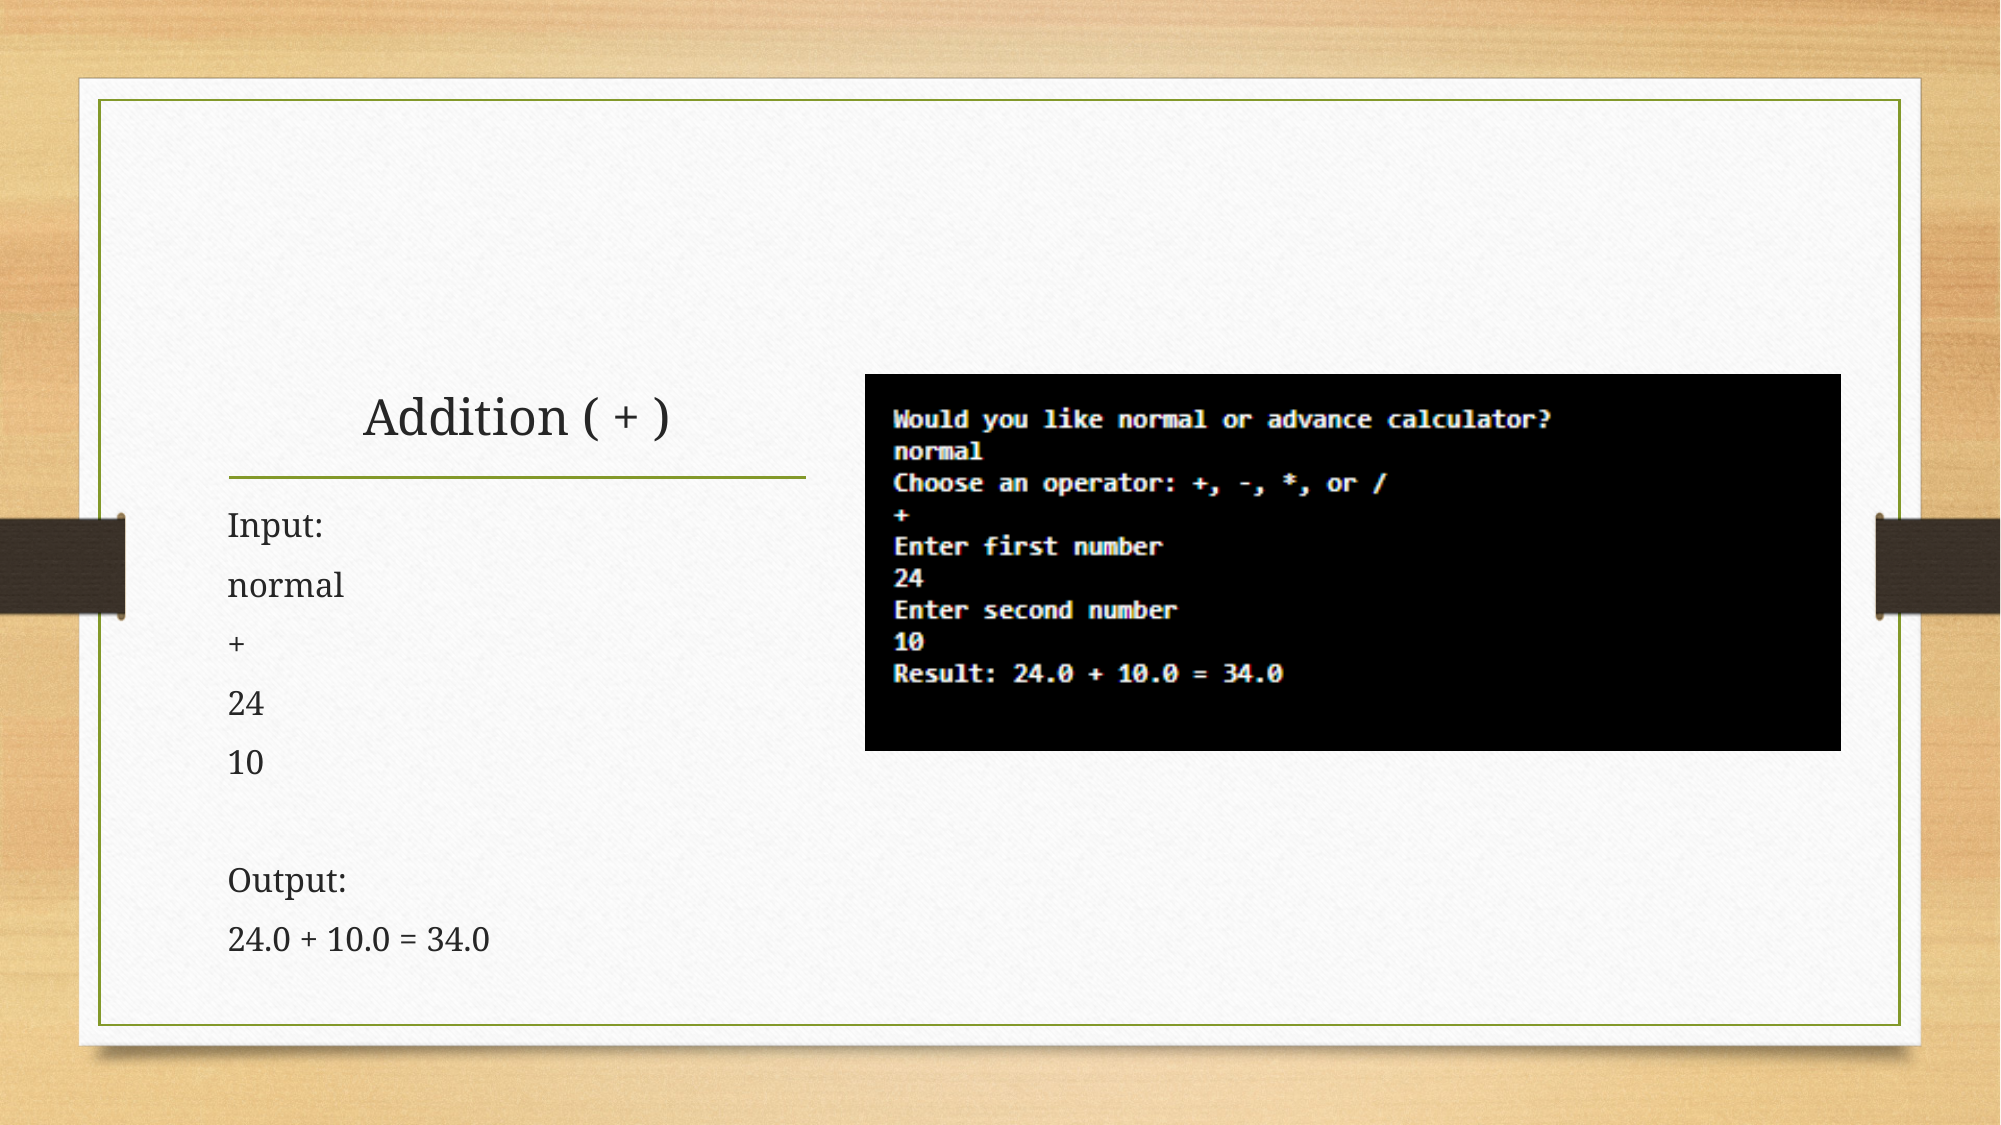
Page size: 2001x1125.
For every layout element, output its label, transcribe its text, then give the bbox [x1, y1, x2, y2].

list Input: normal + 24 10 Output: 24.0 + 10.0 = 34.0 [212, 497, 823, 1020]
title Addition ( + ) [212, 227, 823, 453]
picture [0, 0, 2001, 1125]
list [865, 374, 1841, 751]
